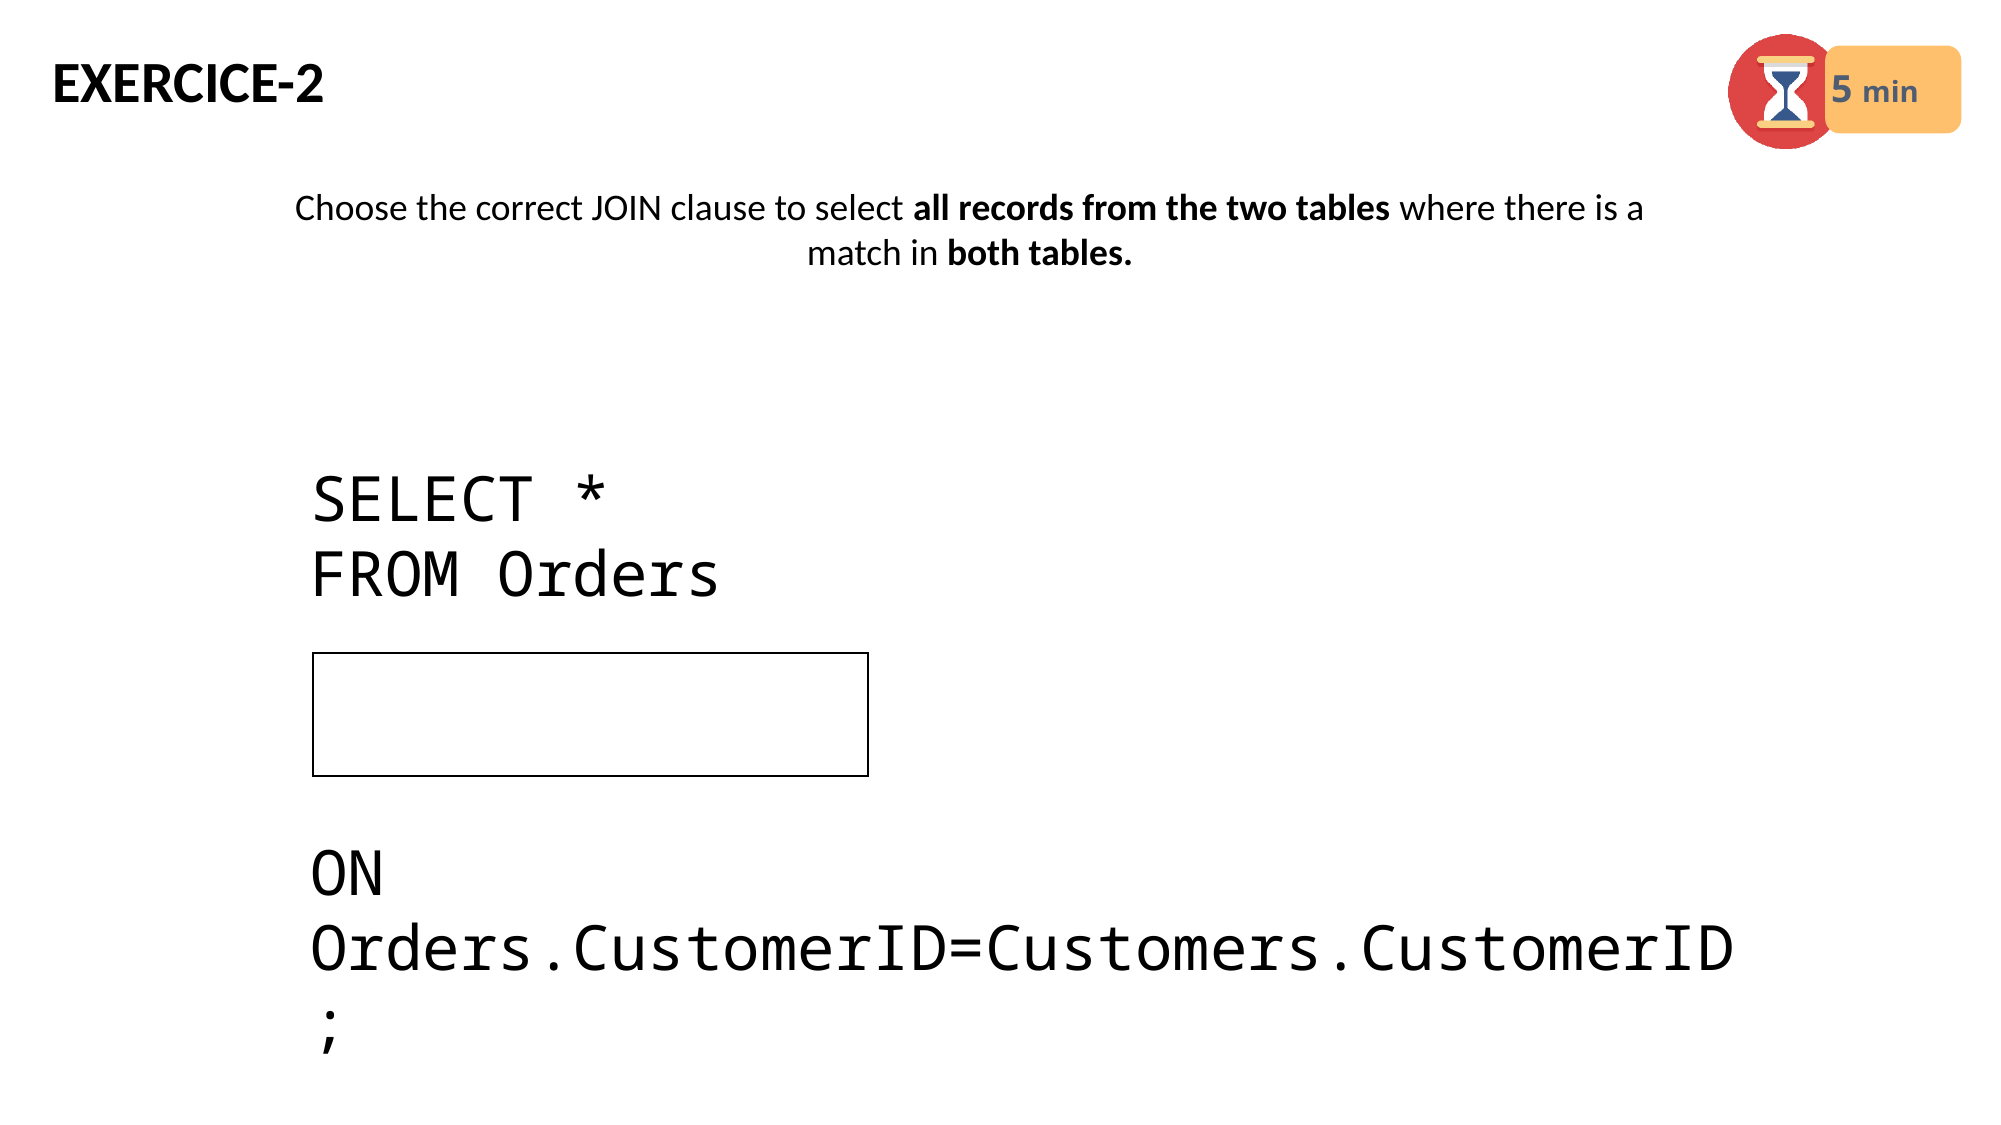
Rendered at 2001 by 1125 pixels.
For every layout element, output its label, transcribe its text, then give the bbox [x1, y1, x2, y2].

text_box Choose the correct JOIN clause to select all records from the two tables where there is a match in both tables. [249, 175, 1691, 326]
text_box EXERCICE-2 [37, 36, 345, 122]
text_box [1728, 34, 1983, 149]
text_box SELECT * FROM Orders ON Orders.CustomerID=Customers.CustomerID; [295, 451, 1784, 1066]
text_box [312, 653, 869, 776]
